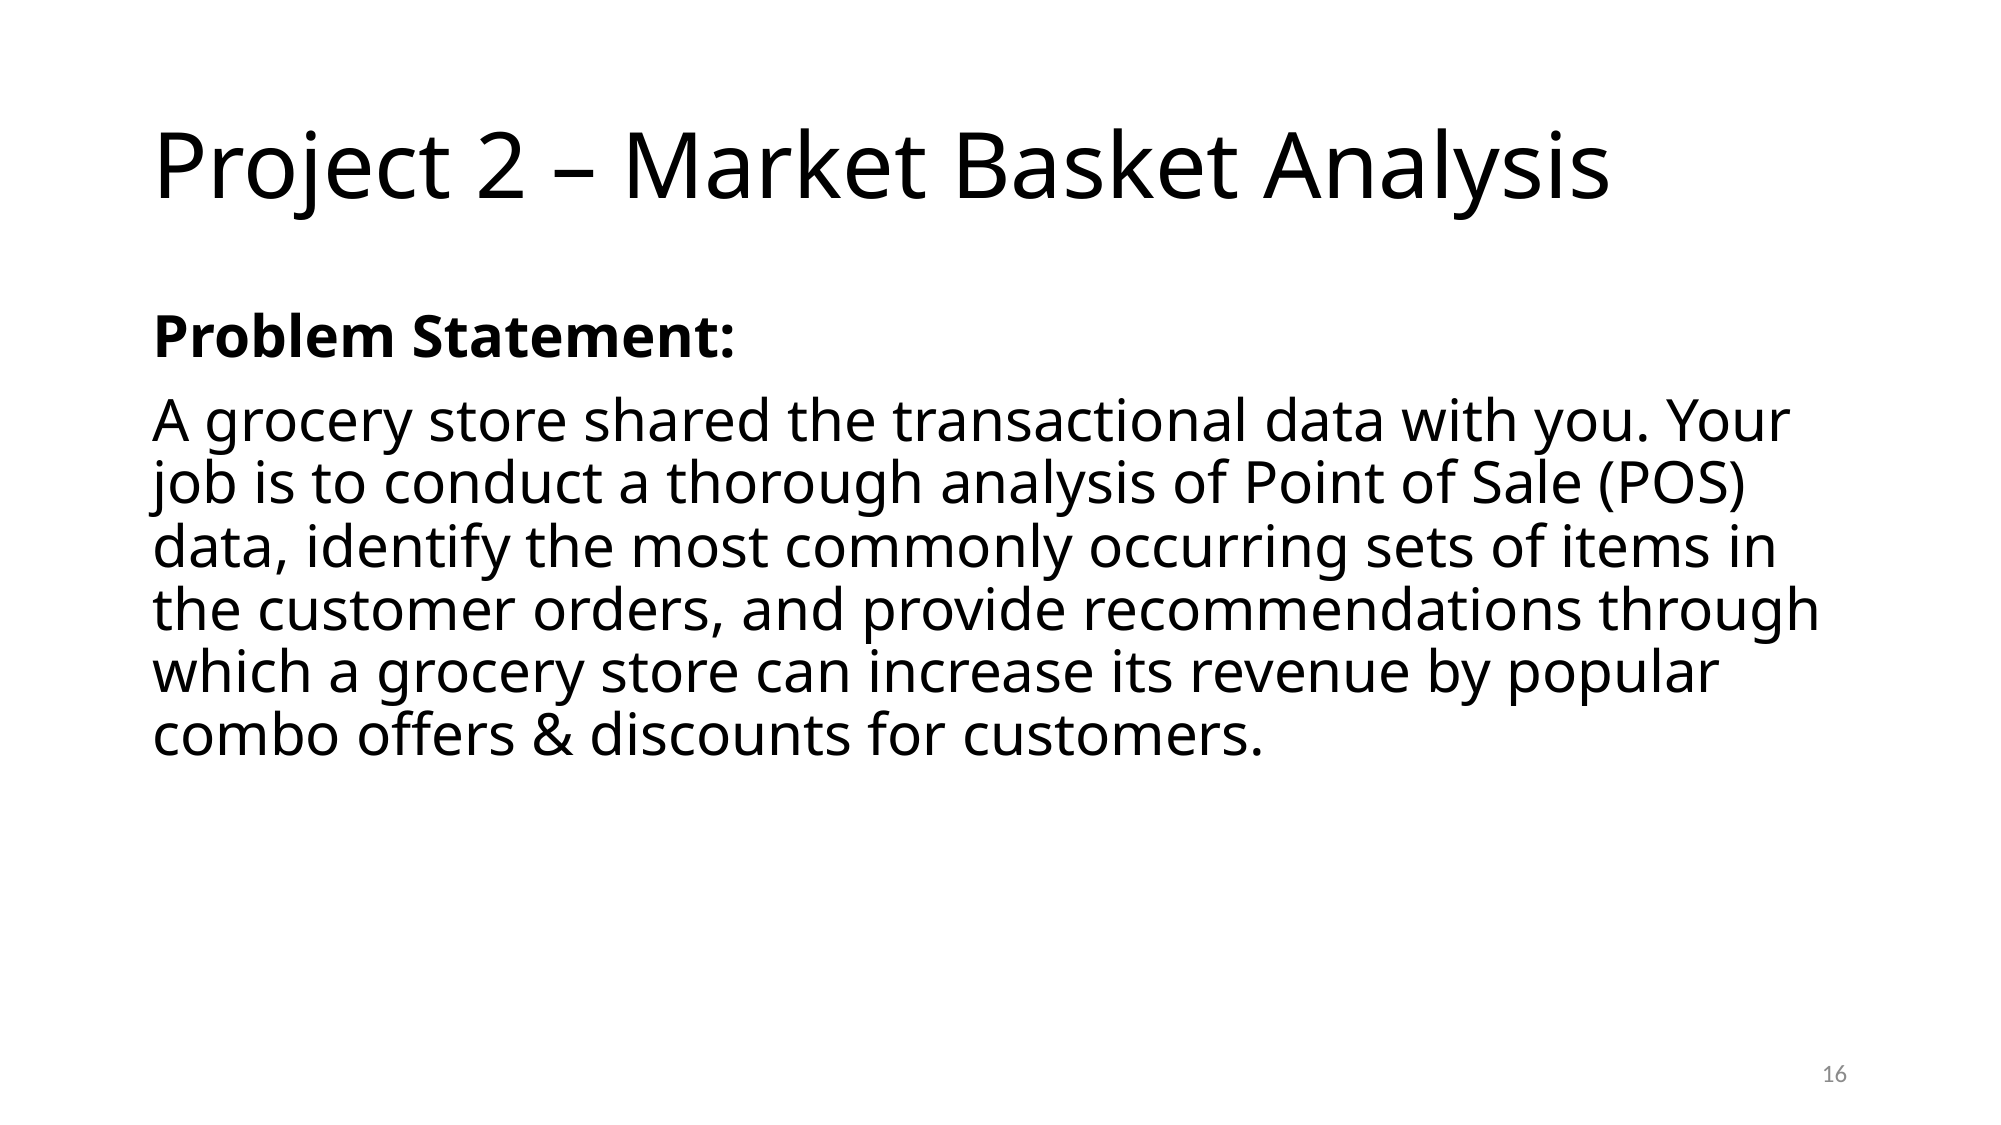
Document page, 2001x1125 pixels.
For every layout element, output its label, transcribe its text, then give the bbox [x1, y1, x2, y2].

slide_number 16 [1412, 1042, 1863, 1103]
list Problem Statement: A grocery store shared the transactional data with you. Your job is to conduct a thorough analysis of Point of Sale (POS) data, identify the most commonly occurring sets of items in the customer orders, and provide recommendations through which a grocery store can increase its revenue by popular combo offers & discounts for customers. [137, 299, 1863, 1014]
title Project 2 – Market Basket Analysis [137, 59, 1863, 278]
